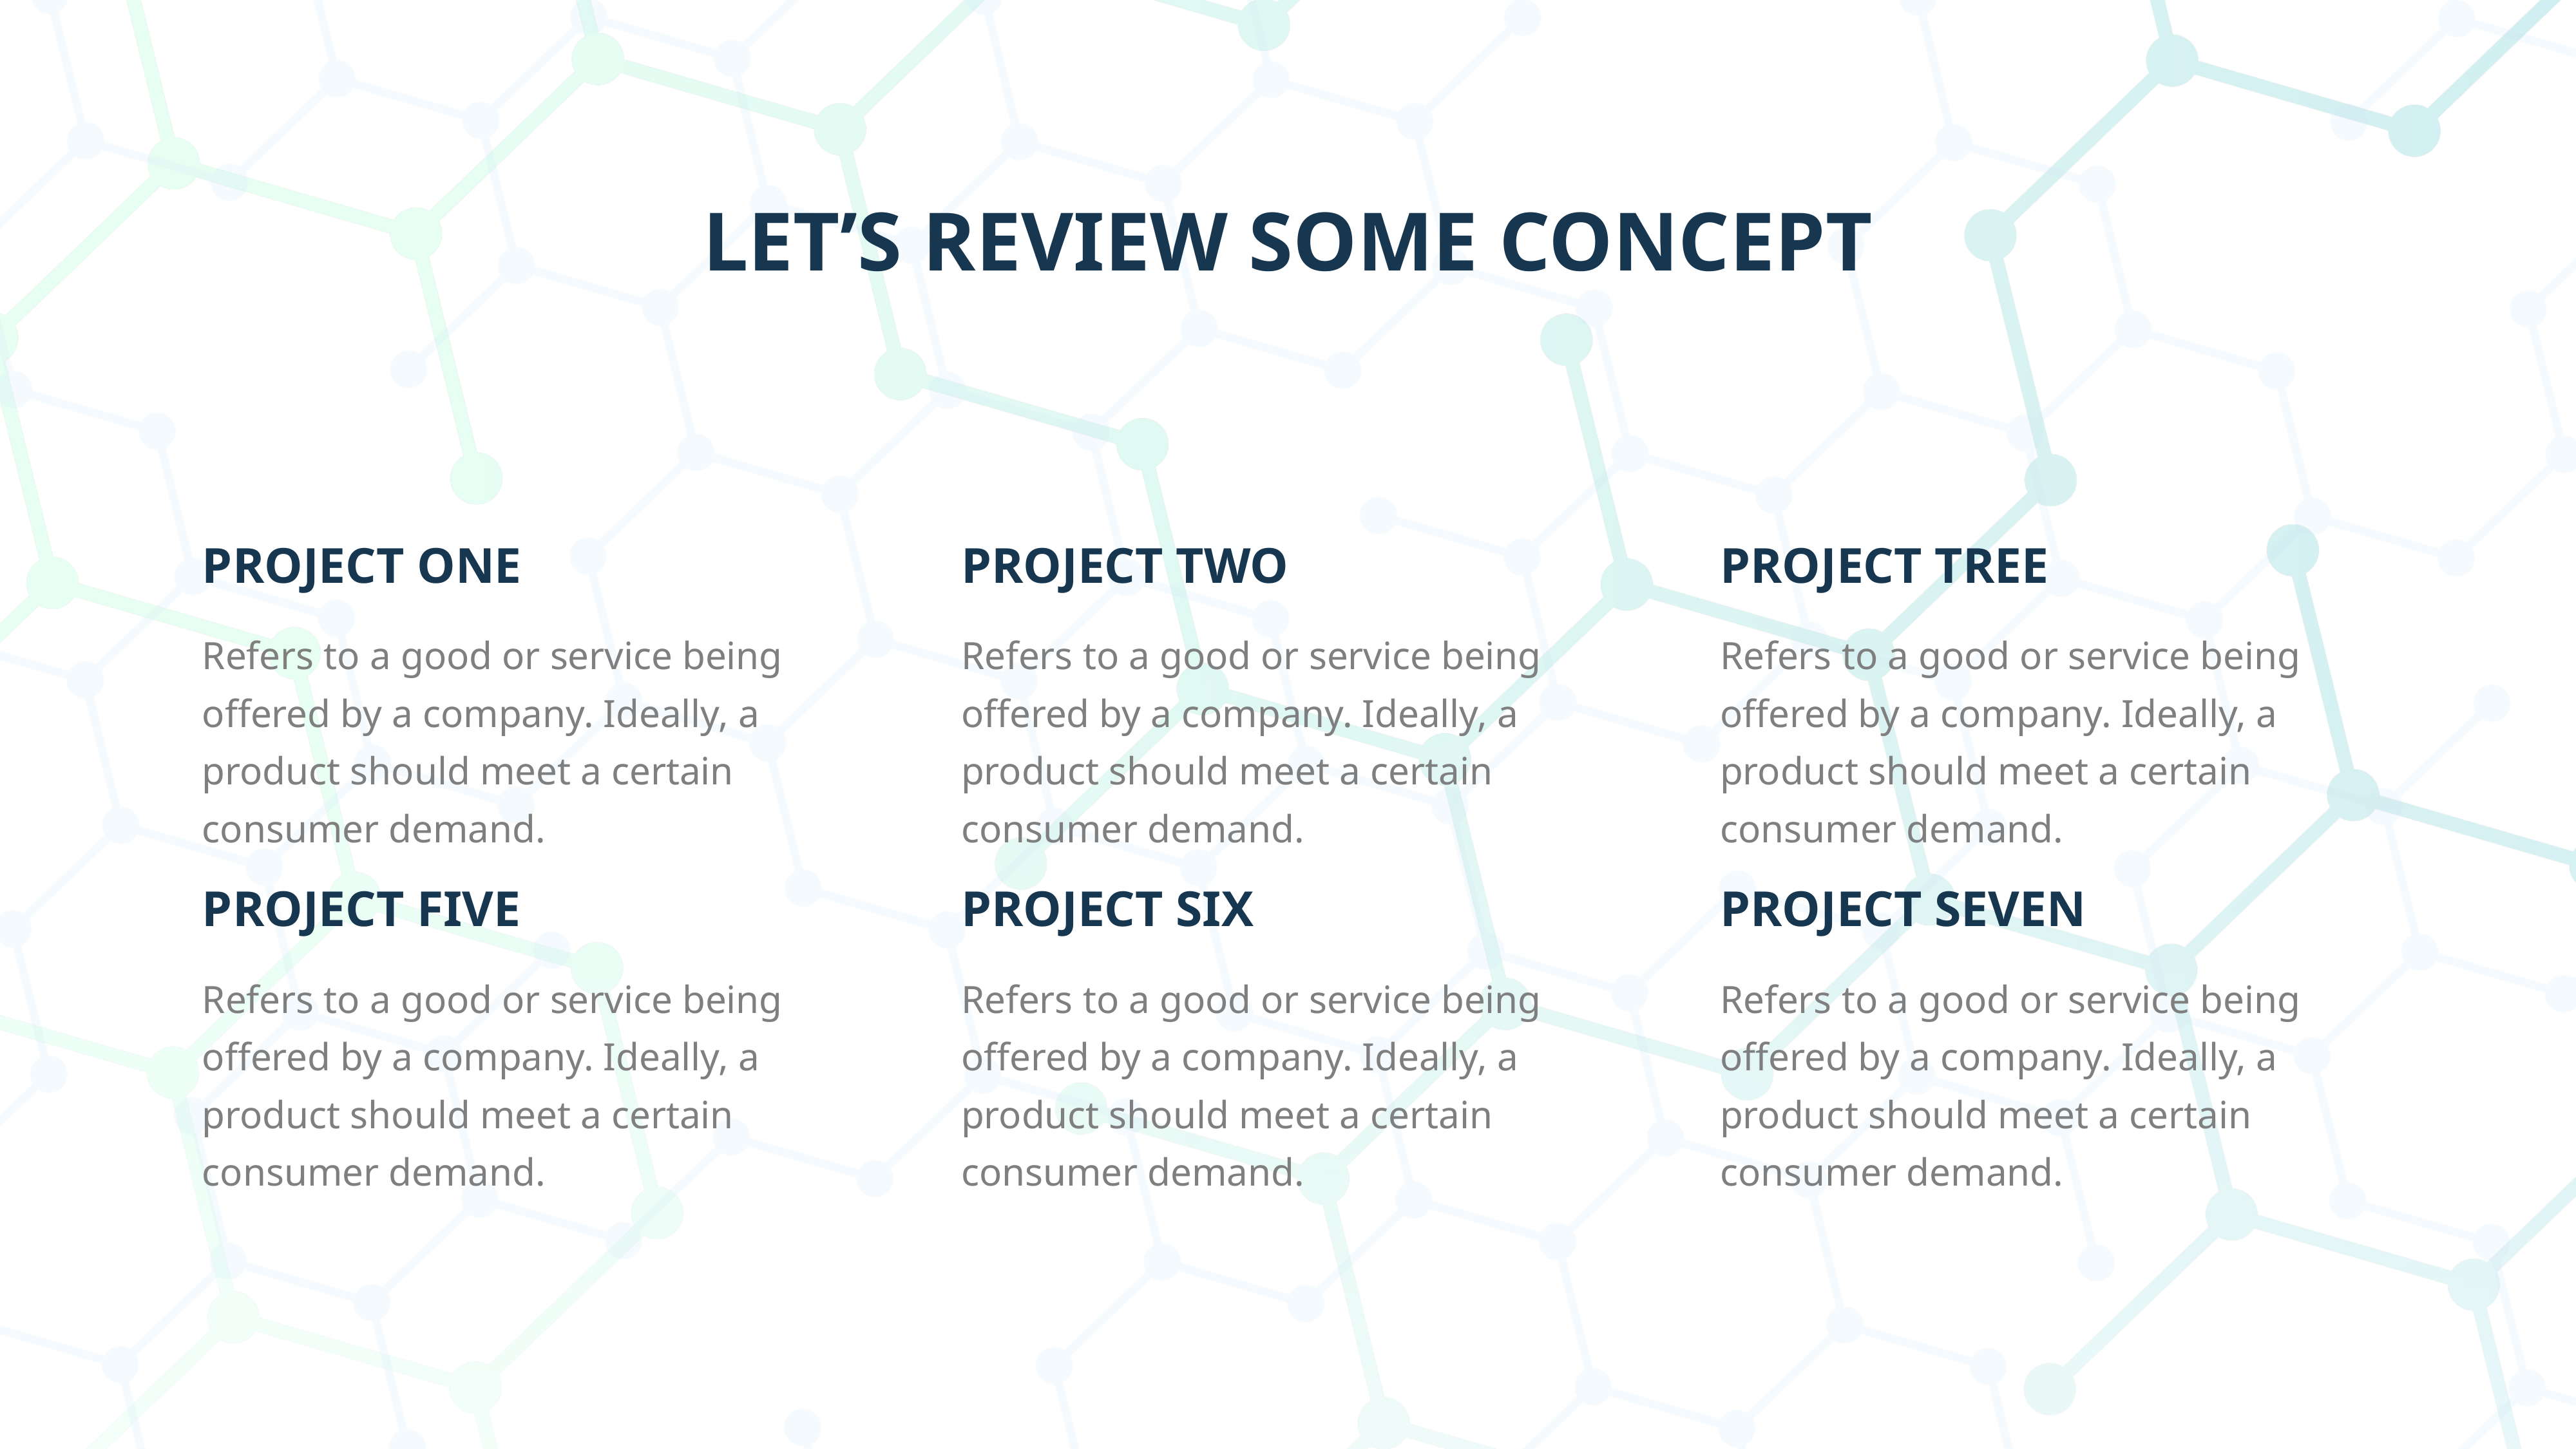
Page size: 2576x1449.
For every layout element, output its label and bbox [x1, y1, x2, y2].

text_box [193, 873, 2405, 1143]
text_box [193, 529, 2405, 799]
text_box [0, 0, 2576, 1449]
